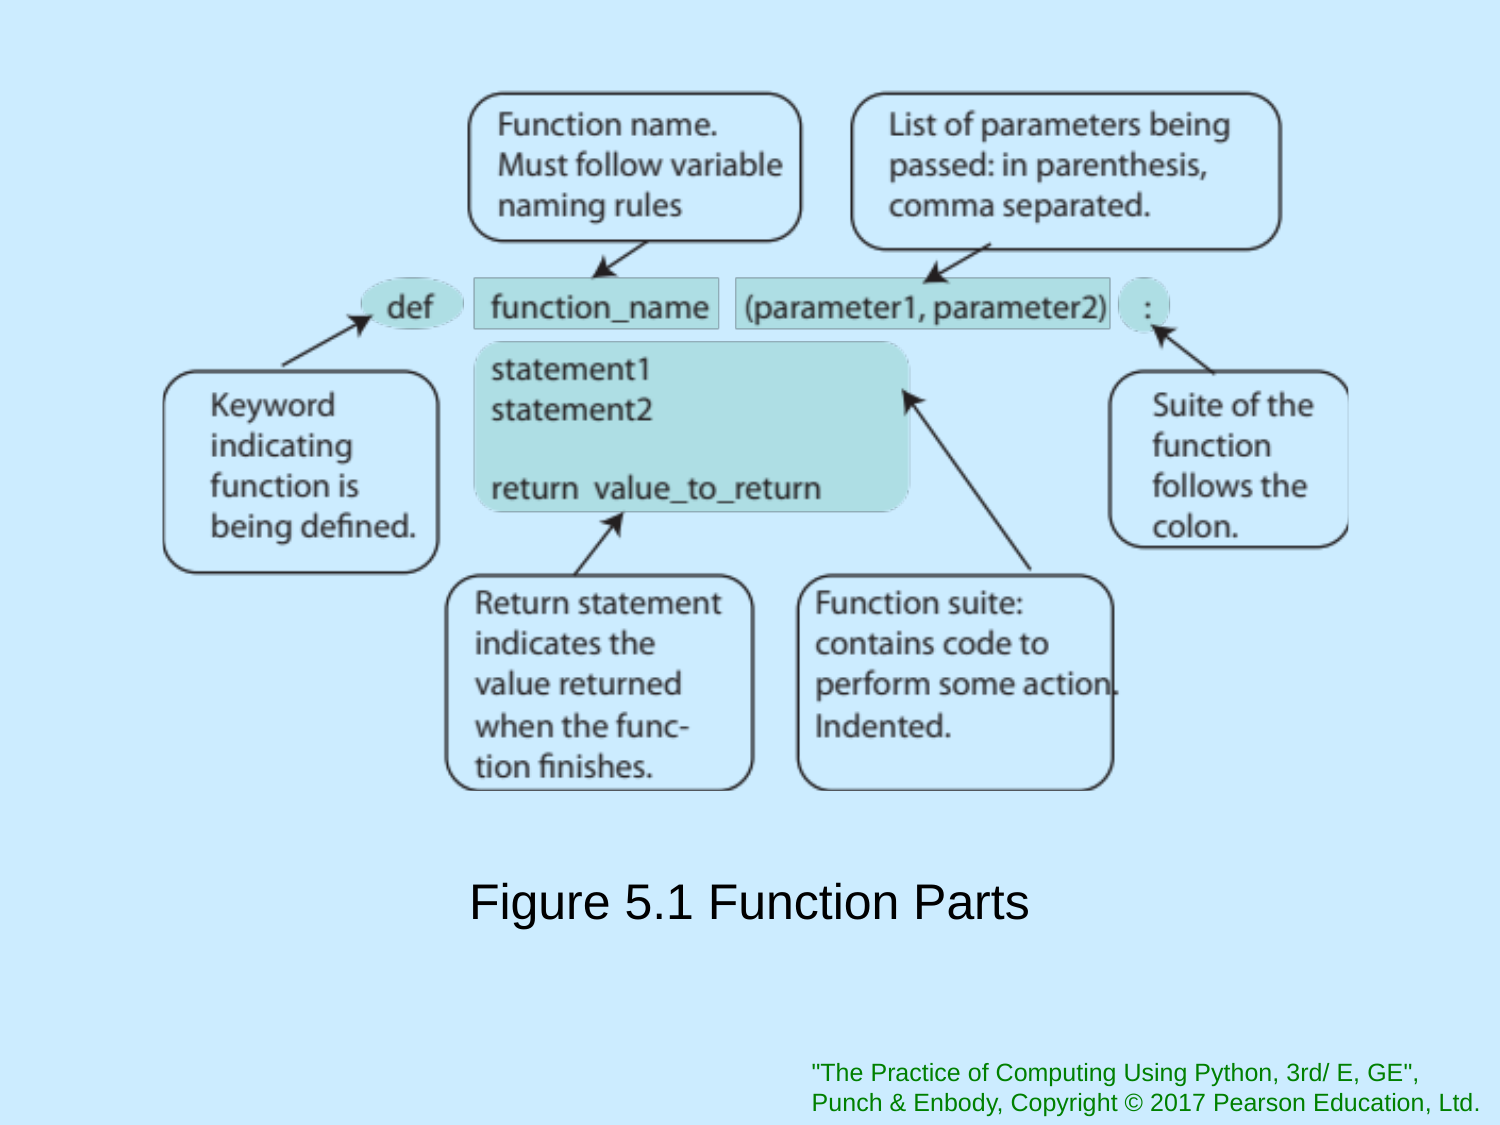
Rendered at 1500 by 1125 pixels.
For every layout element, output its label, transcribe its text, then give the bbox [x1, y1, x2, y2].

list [162, 87, 1349, 791]
text_box Figure 5.1 Function Parts [454, 862, 1046, 938]
